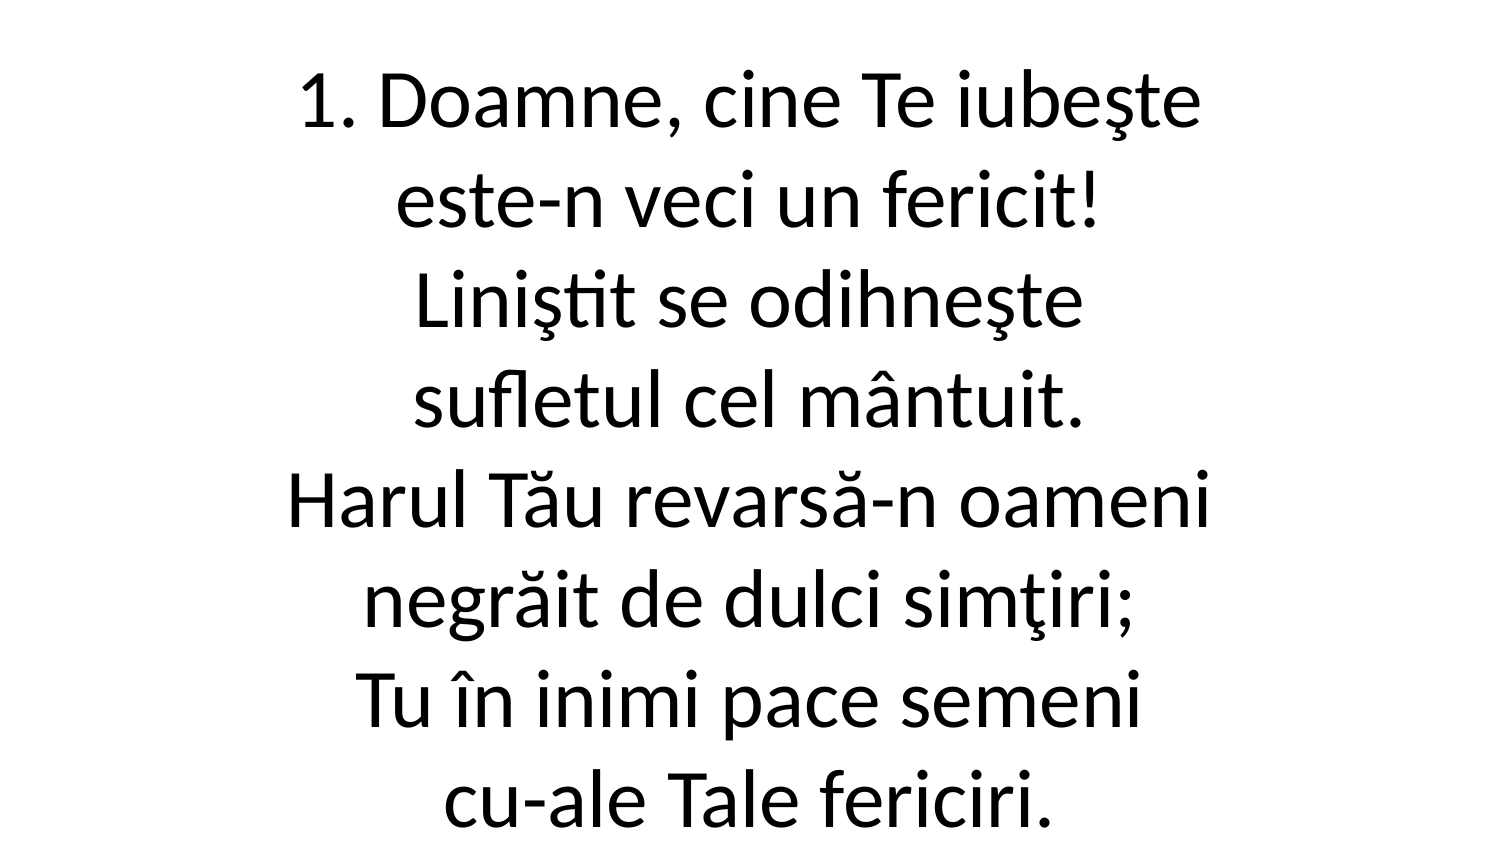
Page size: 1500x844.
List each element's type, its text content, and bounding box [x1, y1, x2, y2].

text_box 1. Doamne, cine Te iubeşte este-n veci un fericit! Liniştit se odihneşte sufletul cel mântuit. Harul Tău revarsă-n oameni negrăit de dulci simţiri; Tu în inimi pace semeni cu-ale Tale fericiri. [271, 0, 1229, 844]
